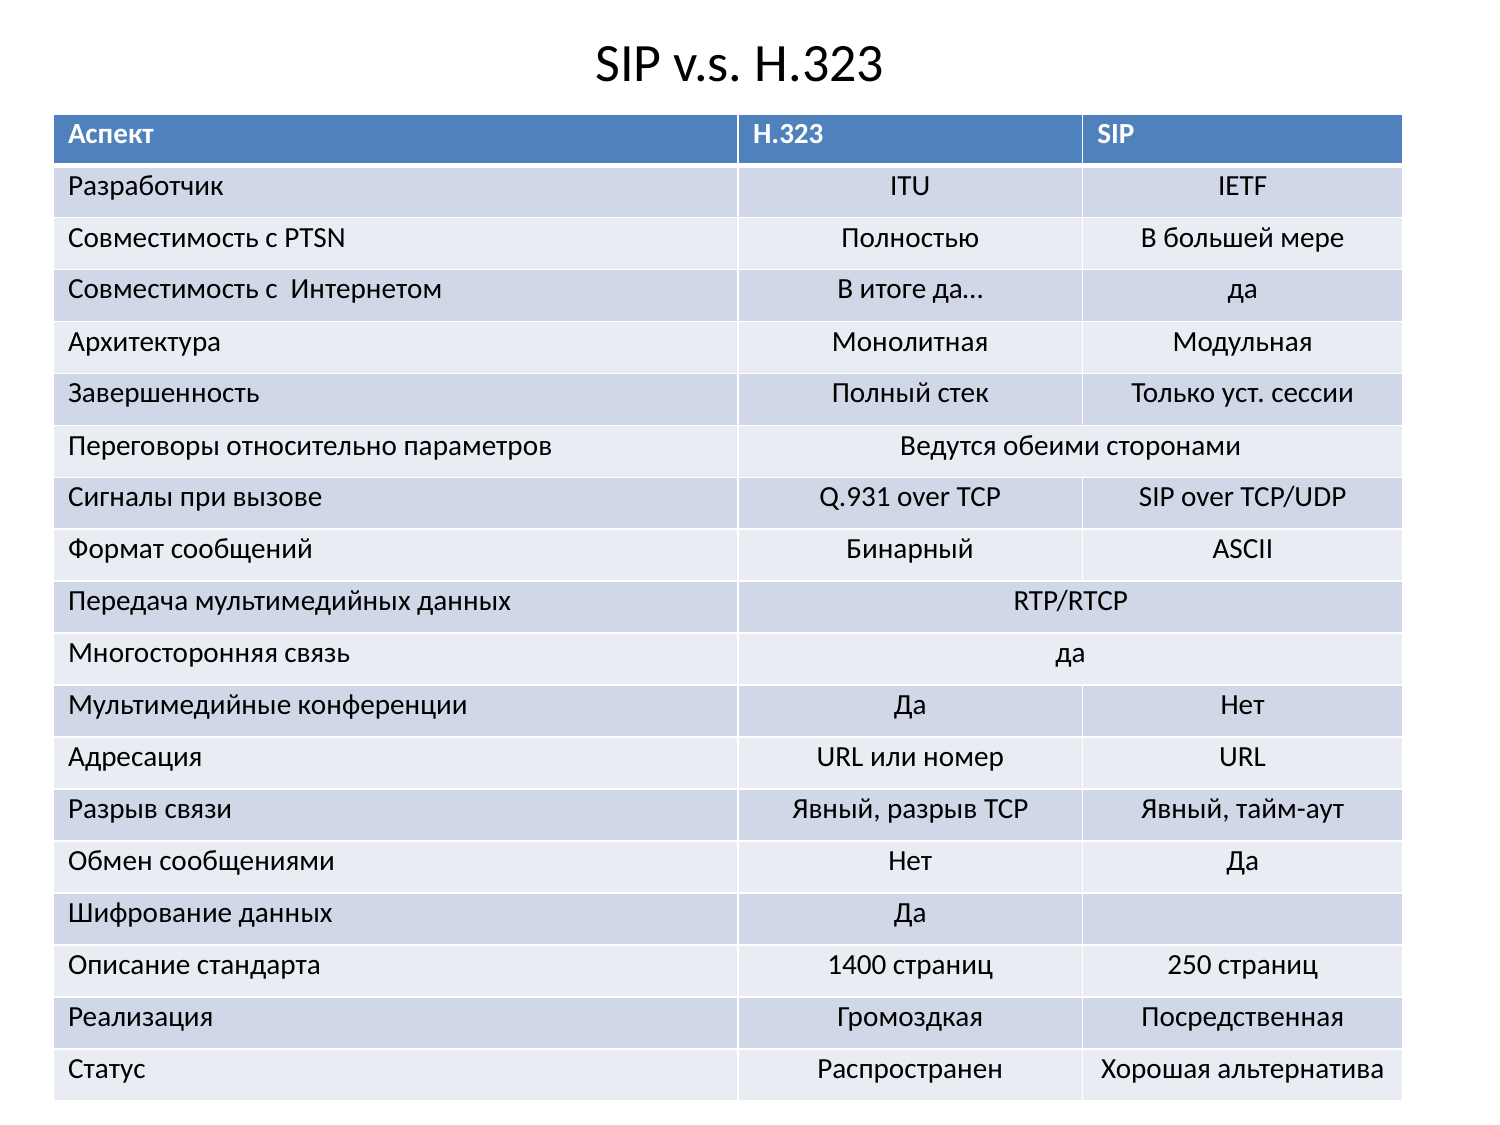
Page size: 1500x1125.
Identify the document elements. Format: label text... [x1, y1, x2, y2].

table_cell Да [1083, 842, 1402, 892]
table_cell ASCII [1083, 530, 1402, 580]
table_cell Нет [739, 842, 1082, 892]
table_cell В итоге да… [739, 270, 1082, 321]
table_cell Ведутся обеими сторонами [739, 426, 1402, 477]
table_cell Описание стандарта [54, 946, 737, 996]
title SIP v.s. H.323 [64, 19, 1415, 100]
table_header Аспект [54, 115, 737, 163]
table_cell Адресация [54, 738, 737, 788]
table_header SIP [1083, 115, 1402, 163]
table_cell Мультимедийные конференции [54, 686, 737, 736]
table_cell SIP over TCP/UDP [1083, 478, 1402, 528]
table_cell Реализация [54, 998, 737, 1048]
table_cell Монолитная [739, 322, 1082, 373]
table_cell да [739, 634, 1402, 684]
table_cell 250 страниц [1083, 946, 1402, 996]
table_cell Формат сообщений [54, 530, 737, 580]
table_cell Явный, разрыв TCP [739, 790, 1082, 840]
table_cell Шифрование данных [54, 894, 737, 944]
table_cell Хорошая альтернатива [1083, 1050, 1402, 1100]
table_cell Статус [54, 1050, 737, 1100]
table_header H.323 [739, 115, 1082, 163]
table_cell Многосторонняя связь [54, 634, 737, 684]
table_cell Бинарный [739, 530, 1082, 580]
table_cell Посредственная [1083, 998, 1402, 1048]
table_cell Обмен сообщениями [54, 842, 737, 892]
table_cell Да [739, 686, 1082, 736]
table_cell ITU [739, 168, 1082, 217]
table_cell Полный стек [739, 374, 1082, 425]
table_cell Модульная [1083, 322, 1402, 373]
table_cell 1400 страниц [739, 946, 1082, 996]
table_cell Завершенность [54, 374, 737, 425]
table_cell Передача мультимедийных данных [54, 582, 737, 632]
table_cell Переговоры относительно параметров [54, 426, 737, 477]
table_cell Громоздкая [739, 998, 1082, 1048]
table_cell [1083, 894, 1402, 944]
table_cell Совместимость с Интернетом [54, 270, 737, 321]
table_cell Q.931 over TCP [739, 478, 1082, 528]
table_cell Явный, тайм-аут [1083, 790, 1402, 840]
table_cell Разрыв связи [54, 790, 737, 840]
table_cell URL или номер [739, 738, 1082, 788]
table_cell Только уст. сессии [1083, 374, 1402, 425]
table_cell Совместимость с PTSN [54, 218, 737, 269]
table_cell Полностью [739, 218, 1082, 269]
table_cell RTP/RTCP [739, 582, 1402, 632]
table_cell Архитектура [54, 322, 737, 373]
table_cell IETF [1083, 168, 1402, 217]
table_cell да [1083, 270, 1402, 321]
table_cell В большей мере [1083, 218, 1402, 269]
table_cell Нет [1083, 686, 1402, 736]
table_cell URL [1083, 738, 1402, 788]
table_cell Сигналы при вызове [54, 478, 737, 528]
table_cell Да [739, 894, 1082, 944]
table_cell Распространен [739, 1050, 1082, 1100]
table_cell Разработчик [54, 168, 737, 217]
